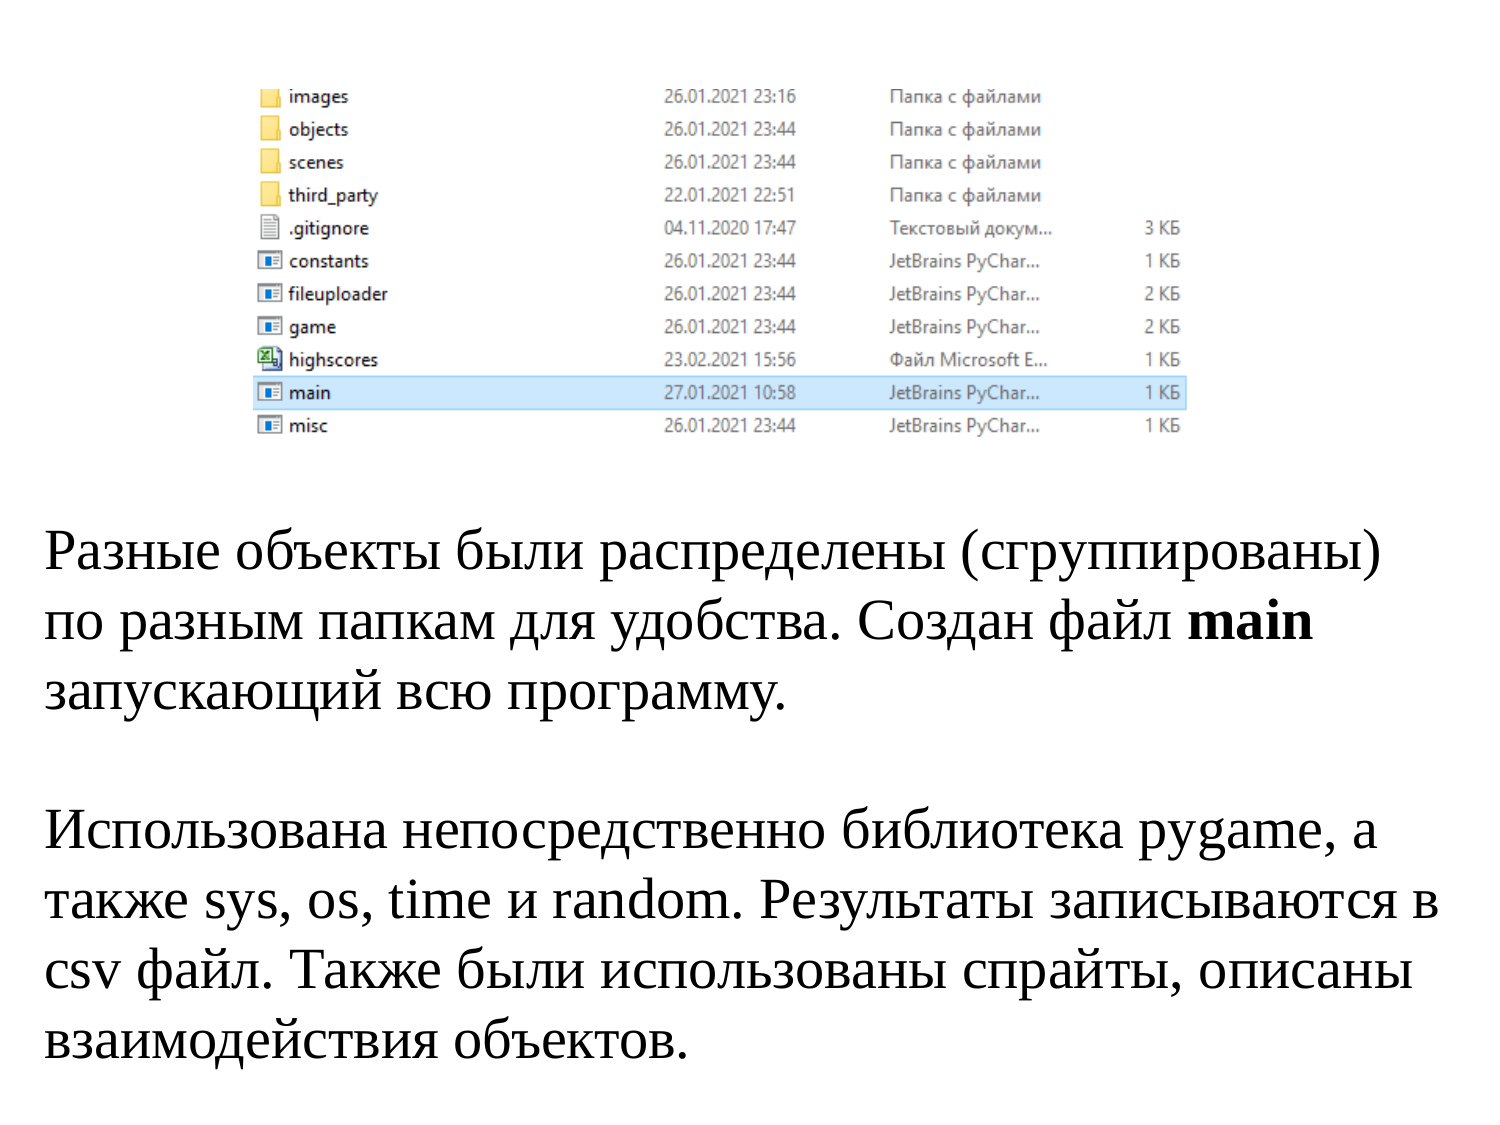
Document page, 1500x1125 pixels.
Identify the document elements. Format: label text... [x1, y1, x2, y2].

picture [253, 89, 1295, 528]
text_box Разные объекты были распределены (сгруппированы) по разным папкам для удобства. Создан файл main запускающий всю программу. Использована непосредственно библиотека pygame, а также sys, os, time и random. Результаты записываются в csv файл. Также были использованы спрайты, описаны взаимодействия объектов. [29, 503, 1459, 1078]
